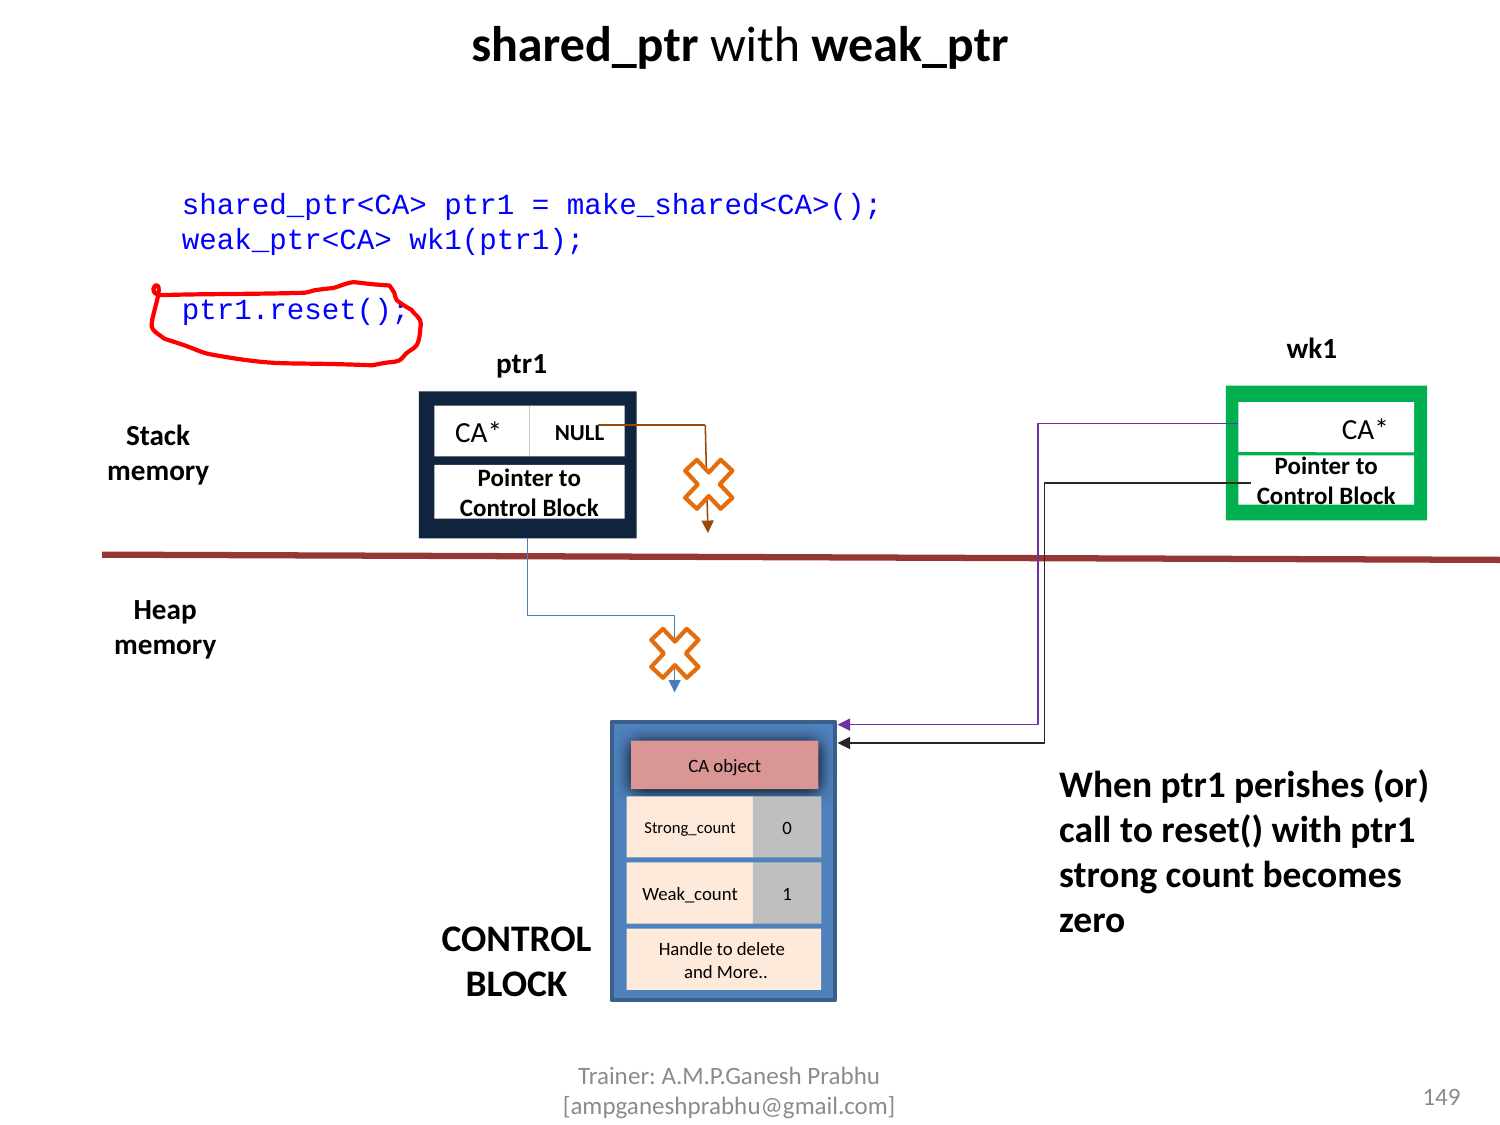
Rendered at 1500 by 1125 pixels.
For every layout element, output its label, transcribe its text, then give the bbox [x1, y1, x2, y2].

footer Trainer: A.M.P.Ganesh Prabhu [ampganeshprabhu@gmail.com] [469, 1064, 990, 1116]
text_box [713, 457, 735, 511]
slide_number 149 [1129, 1070, 1476, 1122]
text_box Pointer to Control Block [1242, 453, 1416, 507]
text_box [837, 423, 1239, 725]
text_box [683, 626, 701, 680]
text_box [418, 391, 637, 539]
text_box [149, 280, 423, 368]
text_box Stack memory [88, 408, 228, 494]
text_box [705, 424, 709, 534]
text_box [1236, 400, 1314, 453]
text_box shared_ptr with weak_ptr [421, 4, 1060, 79]
text_box CA* [1314, 400, 1416, 453]
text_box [523, 541, 679, 690]
text_box shared_ptr<CA> ptr1 = make_shared<CA>(); weak_ptr<CA> wk1(ptr1); ptr1.reset(); [167, 177, 918, 333]
text_box CONTROL BLOCK [414, 906, 620, 1011]
text_box wk1 [1261, 321, 1363, 372]
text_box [840, 482, 1252, 744]
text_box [611, 721, 836, 1001]
text_box When ptr1 perishes (or) call to reset() with ptr1 strong count becomes zero [1044, 752, 1460, 948]
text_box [683, 554, 831, 561]
text_box [1224, 383, 1429, 522]
text_box Heap memory [95, 582, 235, 668]
text_box [683, 457, 700, 511]
text_box ptr1 [480, 337, 563, 387]
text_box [101, 554, 518, 561]
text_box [1256, 554, 1500, 561]
